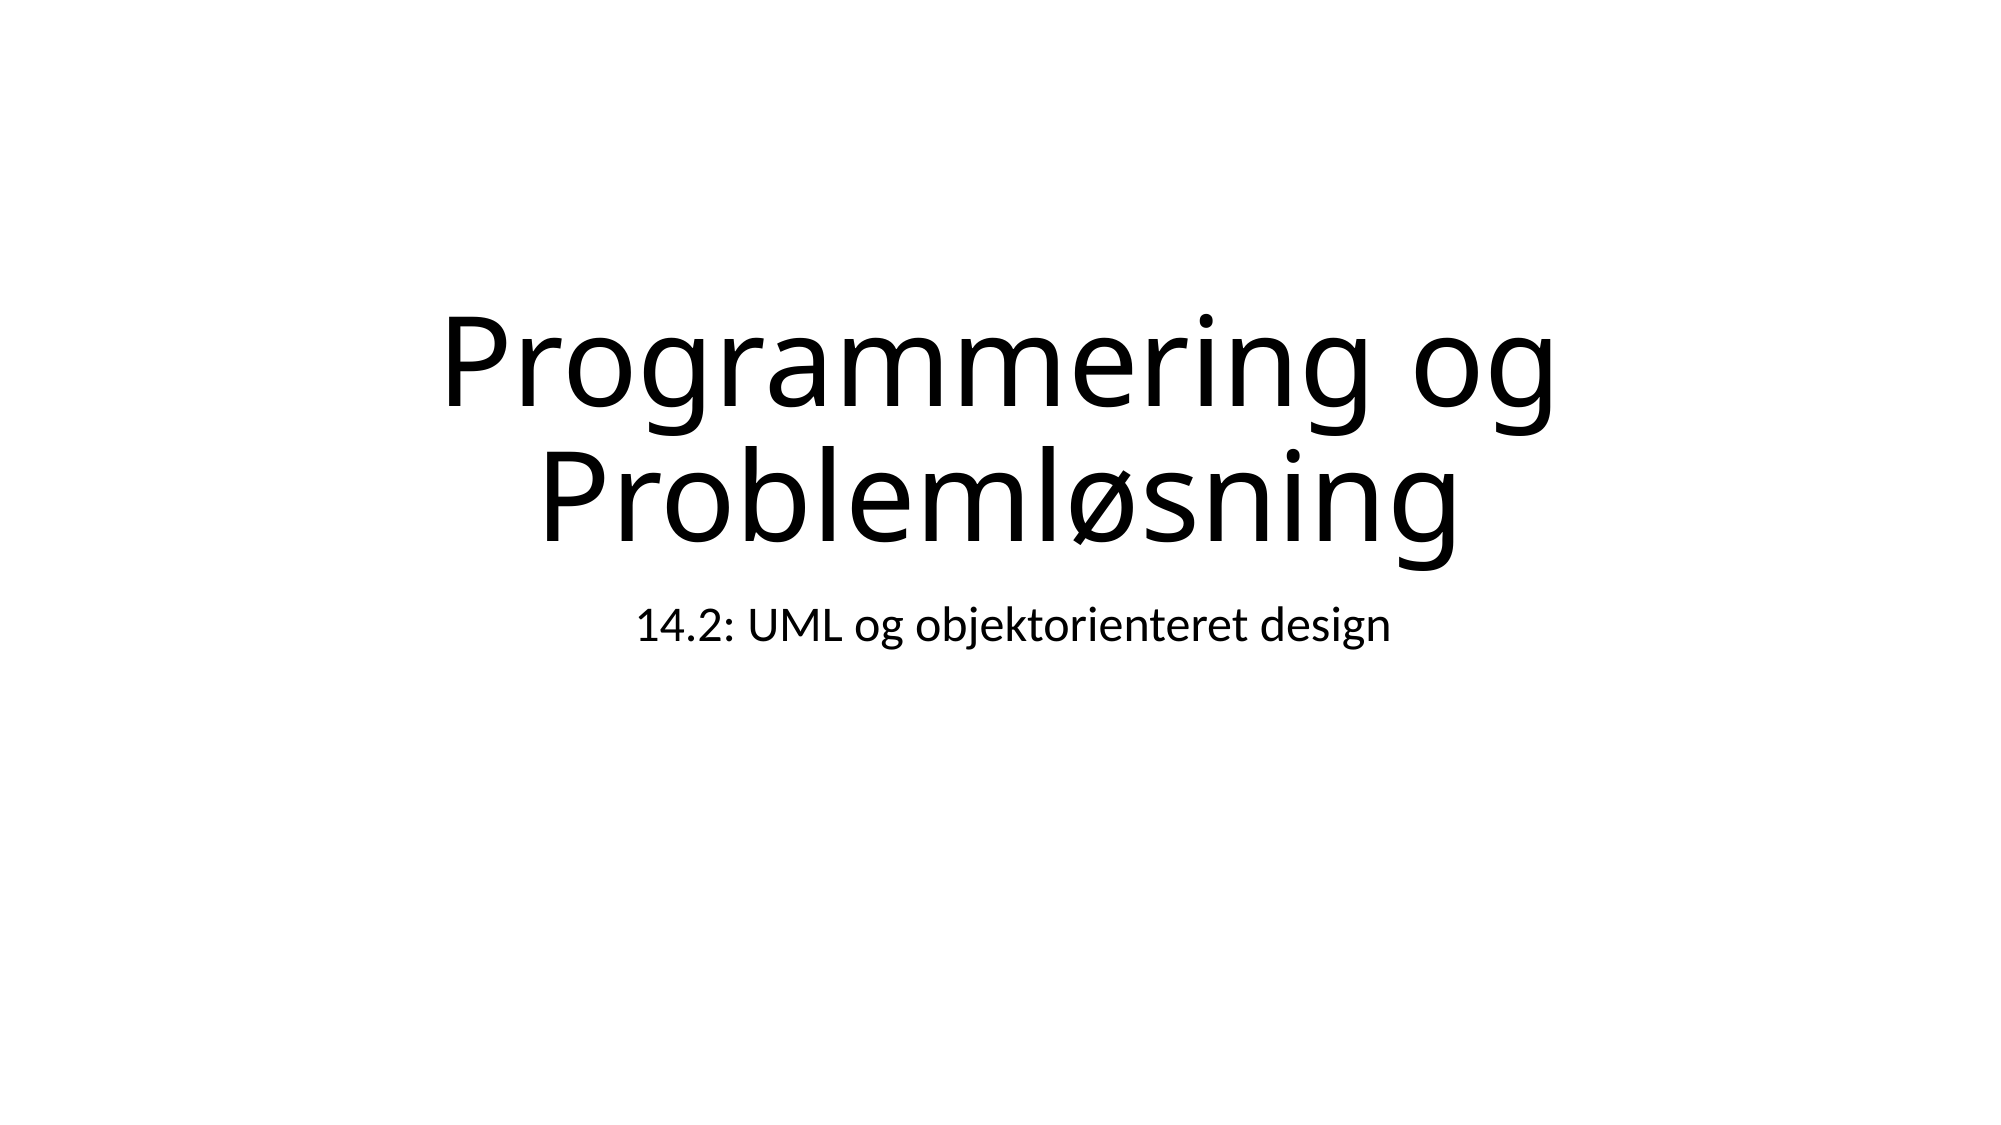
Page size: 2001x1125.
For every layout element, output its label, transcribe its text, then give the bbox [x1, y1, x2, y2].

subtitle 14.2: UML og objektorienteret design [129, 590, 1897, 863]
title Programmering og Problemløsning [249, 184, 1750, 576]
